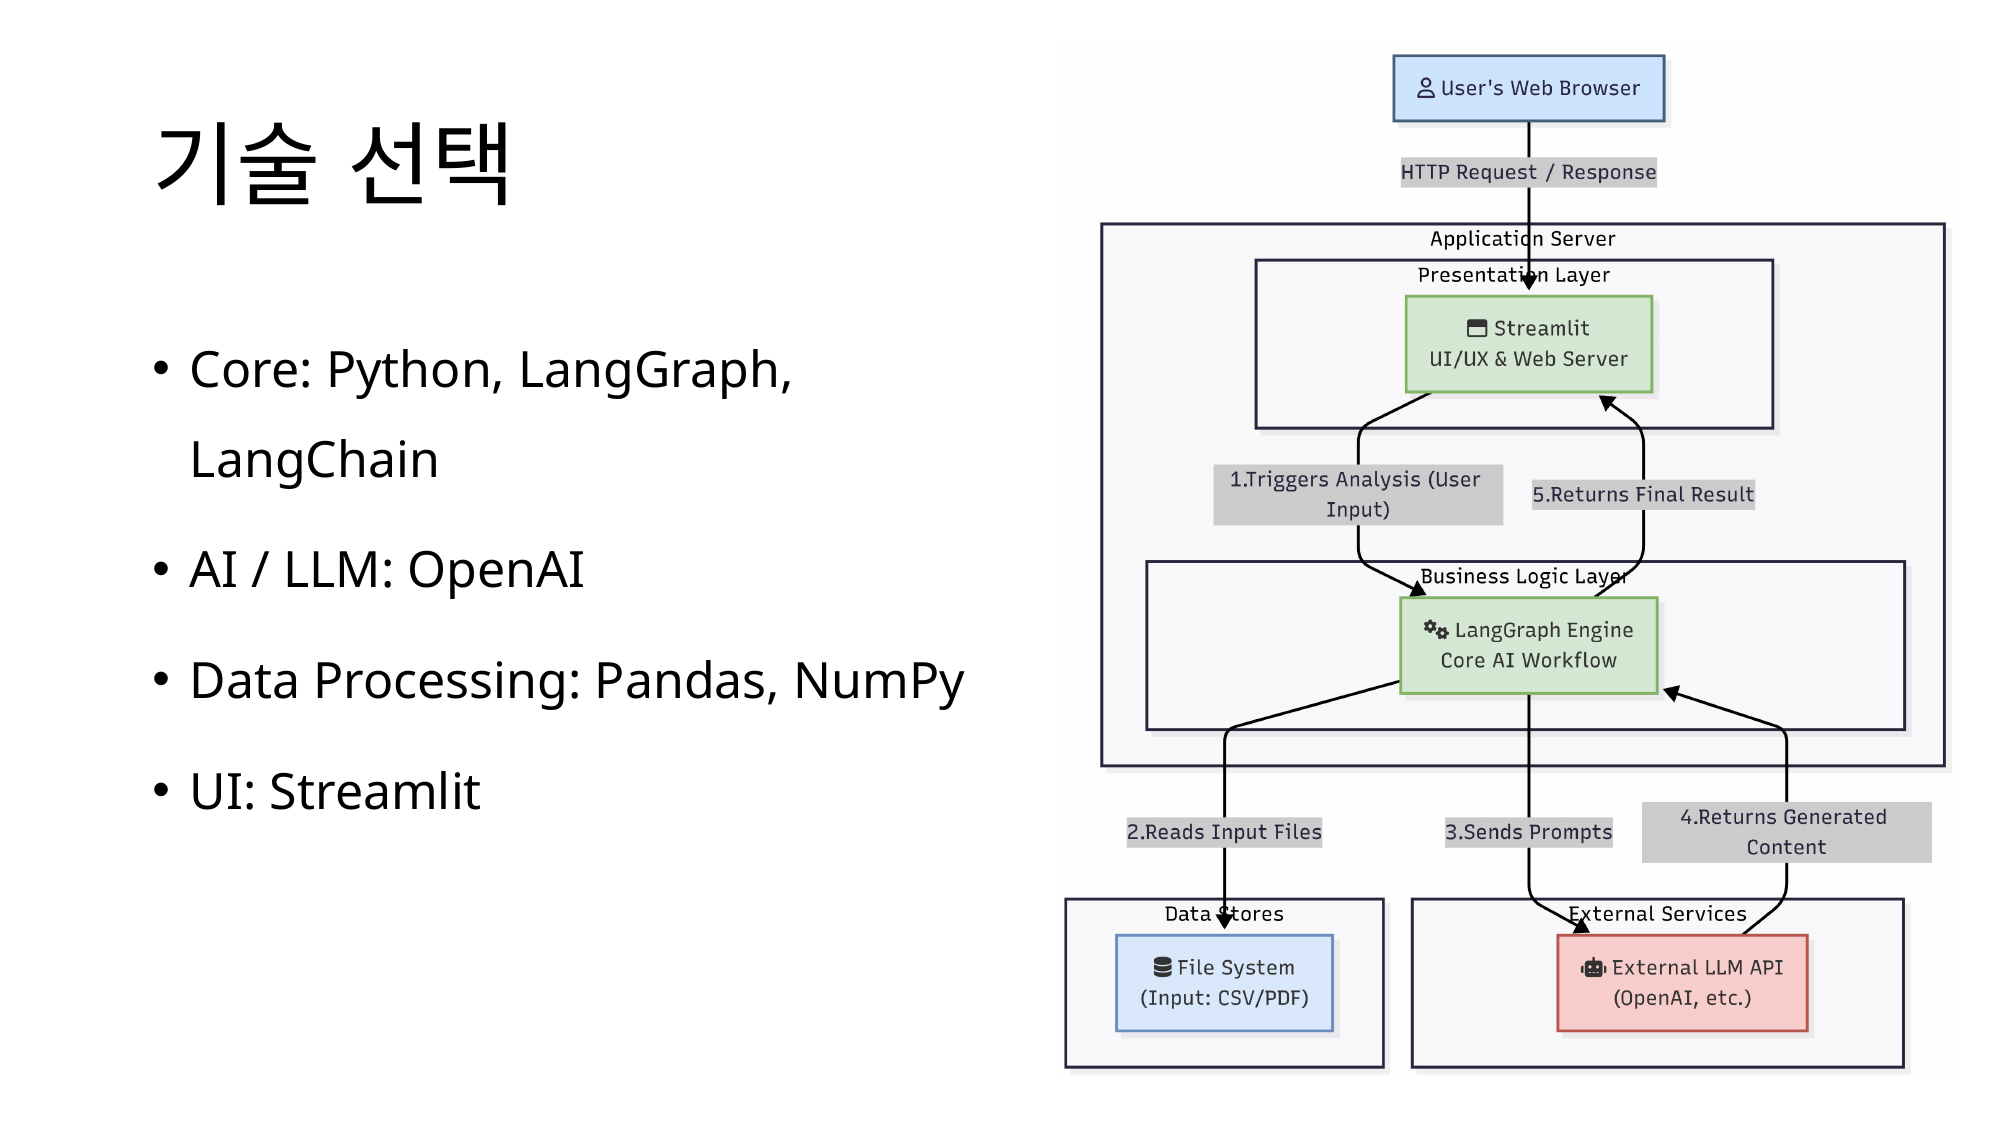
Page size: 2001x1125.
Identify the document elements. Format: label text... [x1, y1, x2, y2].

list Core: Python, LangGraph, LangChain AI / LLM: OpenAI Data Processing: Pandas, NumPy UI: Streamlit [137, 299, 1054, 1014]
picture [1054, 44, 1958, 1081]
title 기술 선택 [137, 59, 1054, 278]
